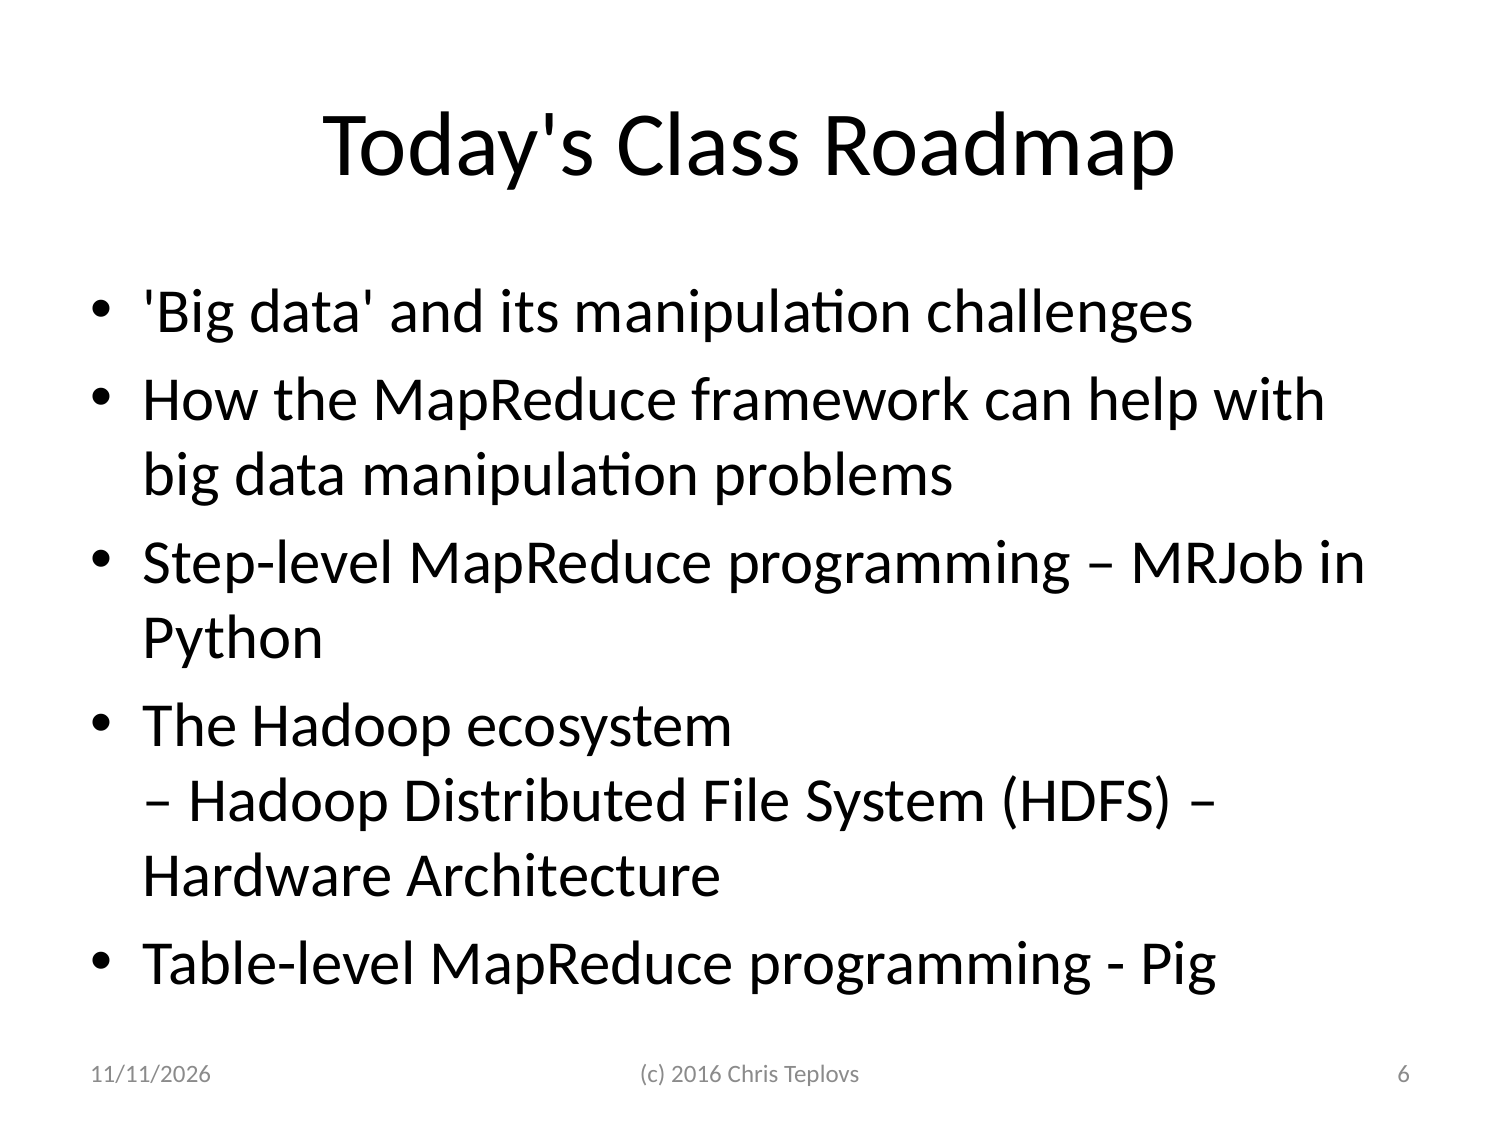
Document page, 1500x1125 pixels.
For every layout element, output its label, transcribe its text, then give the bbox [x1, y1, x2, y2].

slide_number 6 [1074, 1042, 1425, 1103]
footer (c) 2016 Chris Teplovs [512, 1042, 988, 1103]
title Today's Class Roadmap [75, 45, 1425, 233]
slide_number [75, 1042, 425, 1103]
list 'Big data' and its manipulation challenges How the MapReduce framework can help with big data manipulation problems Step-level MapReduce programming – MRJob in Python The Hadoop ecosystem – Hadoop Distributed File System (HDFS) – Hardware Architecture Table-level MapReduce programming - Pig [75, 262, 1425, 1005]
